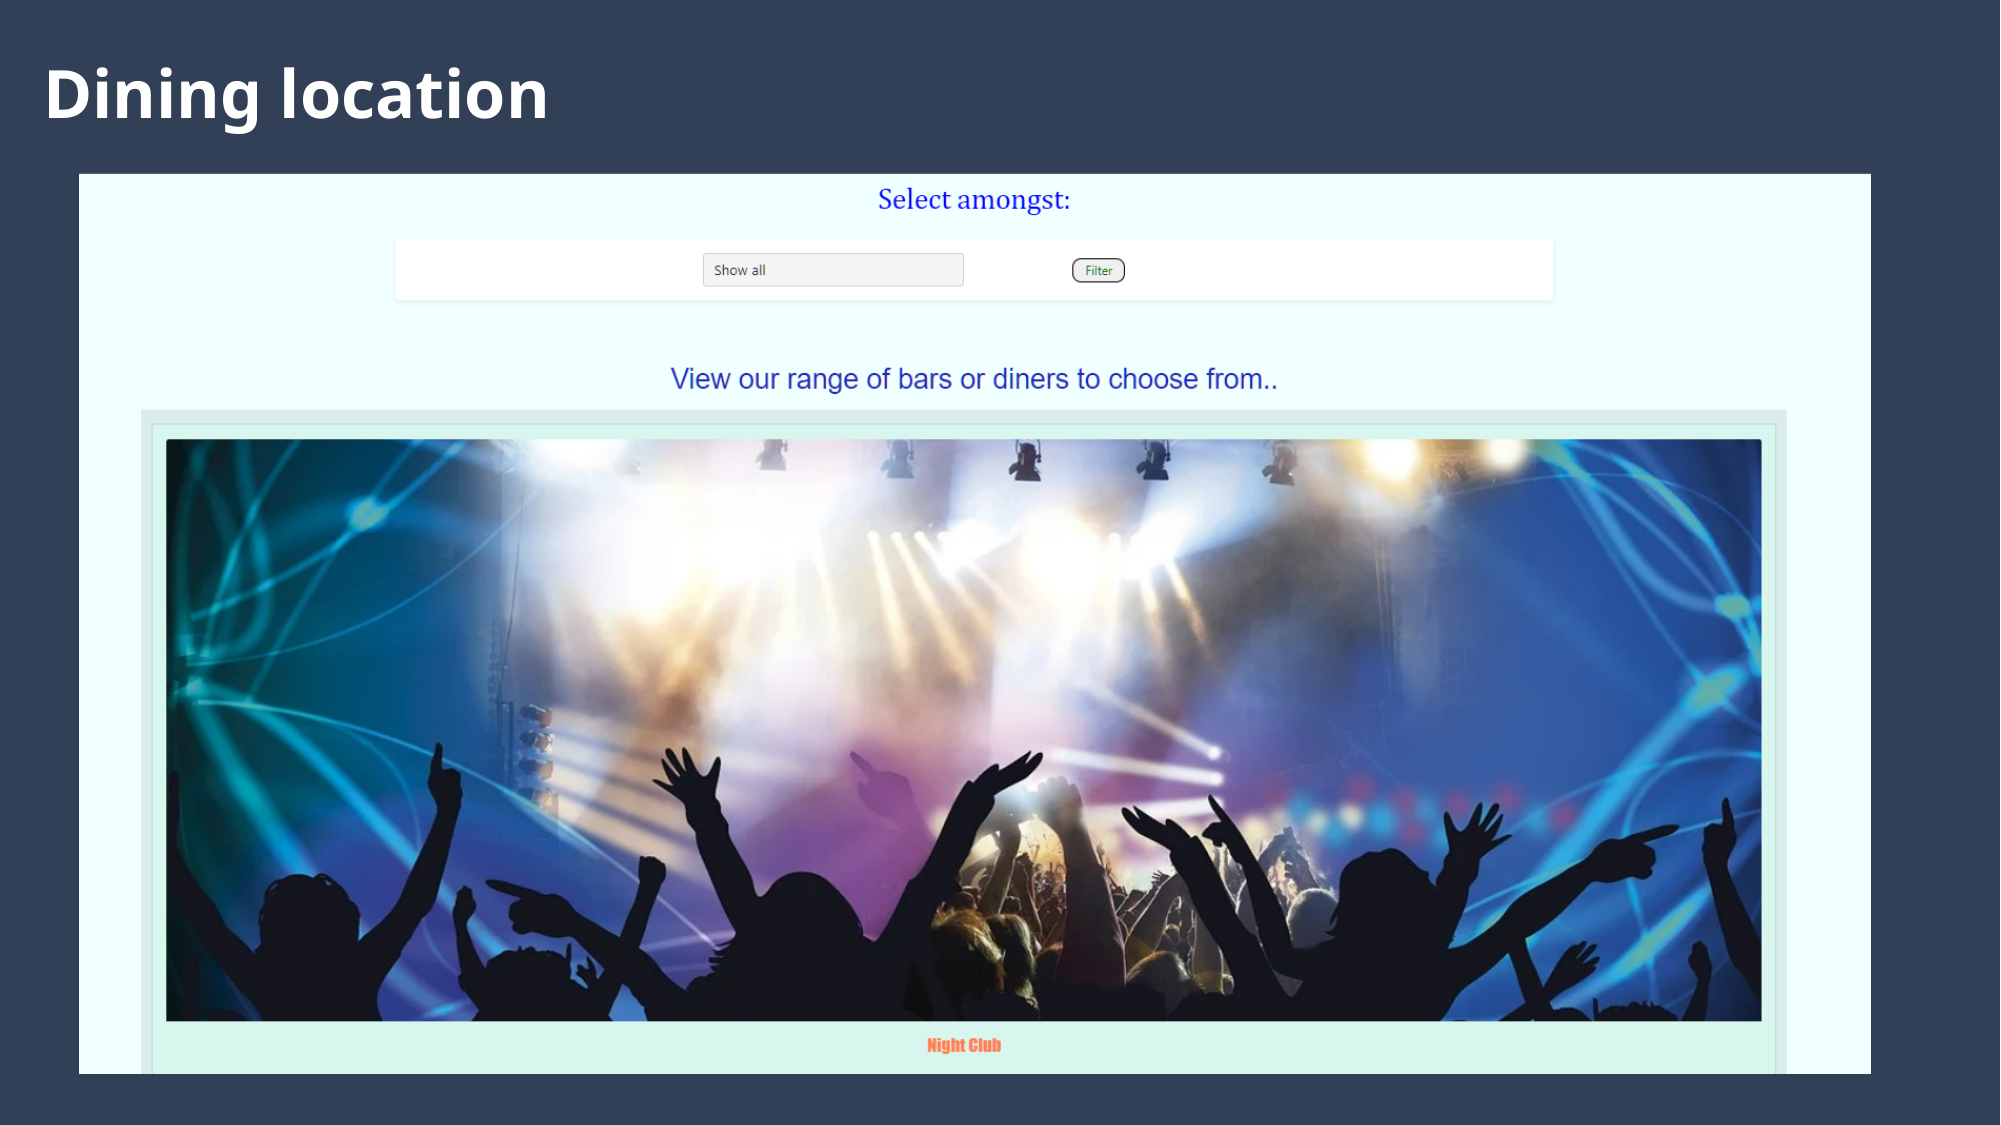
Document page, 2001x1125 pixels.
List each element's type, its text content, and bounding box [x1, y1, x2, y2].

title Dining location [42, 51, 1241, 151]
picture [79, 173, 1872, 1074]
